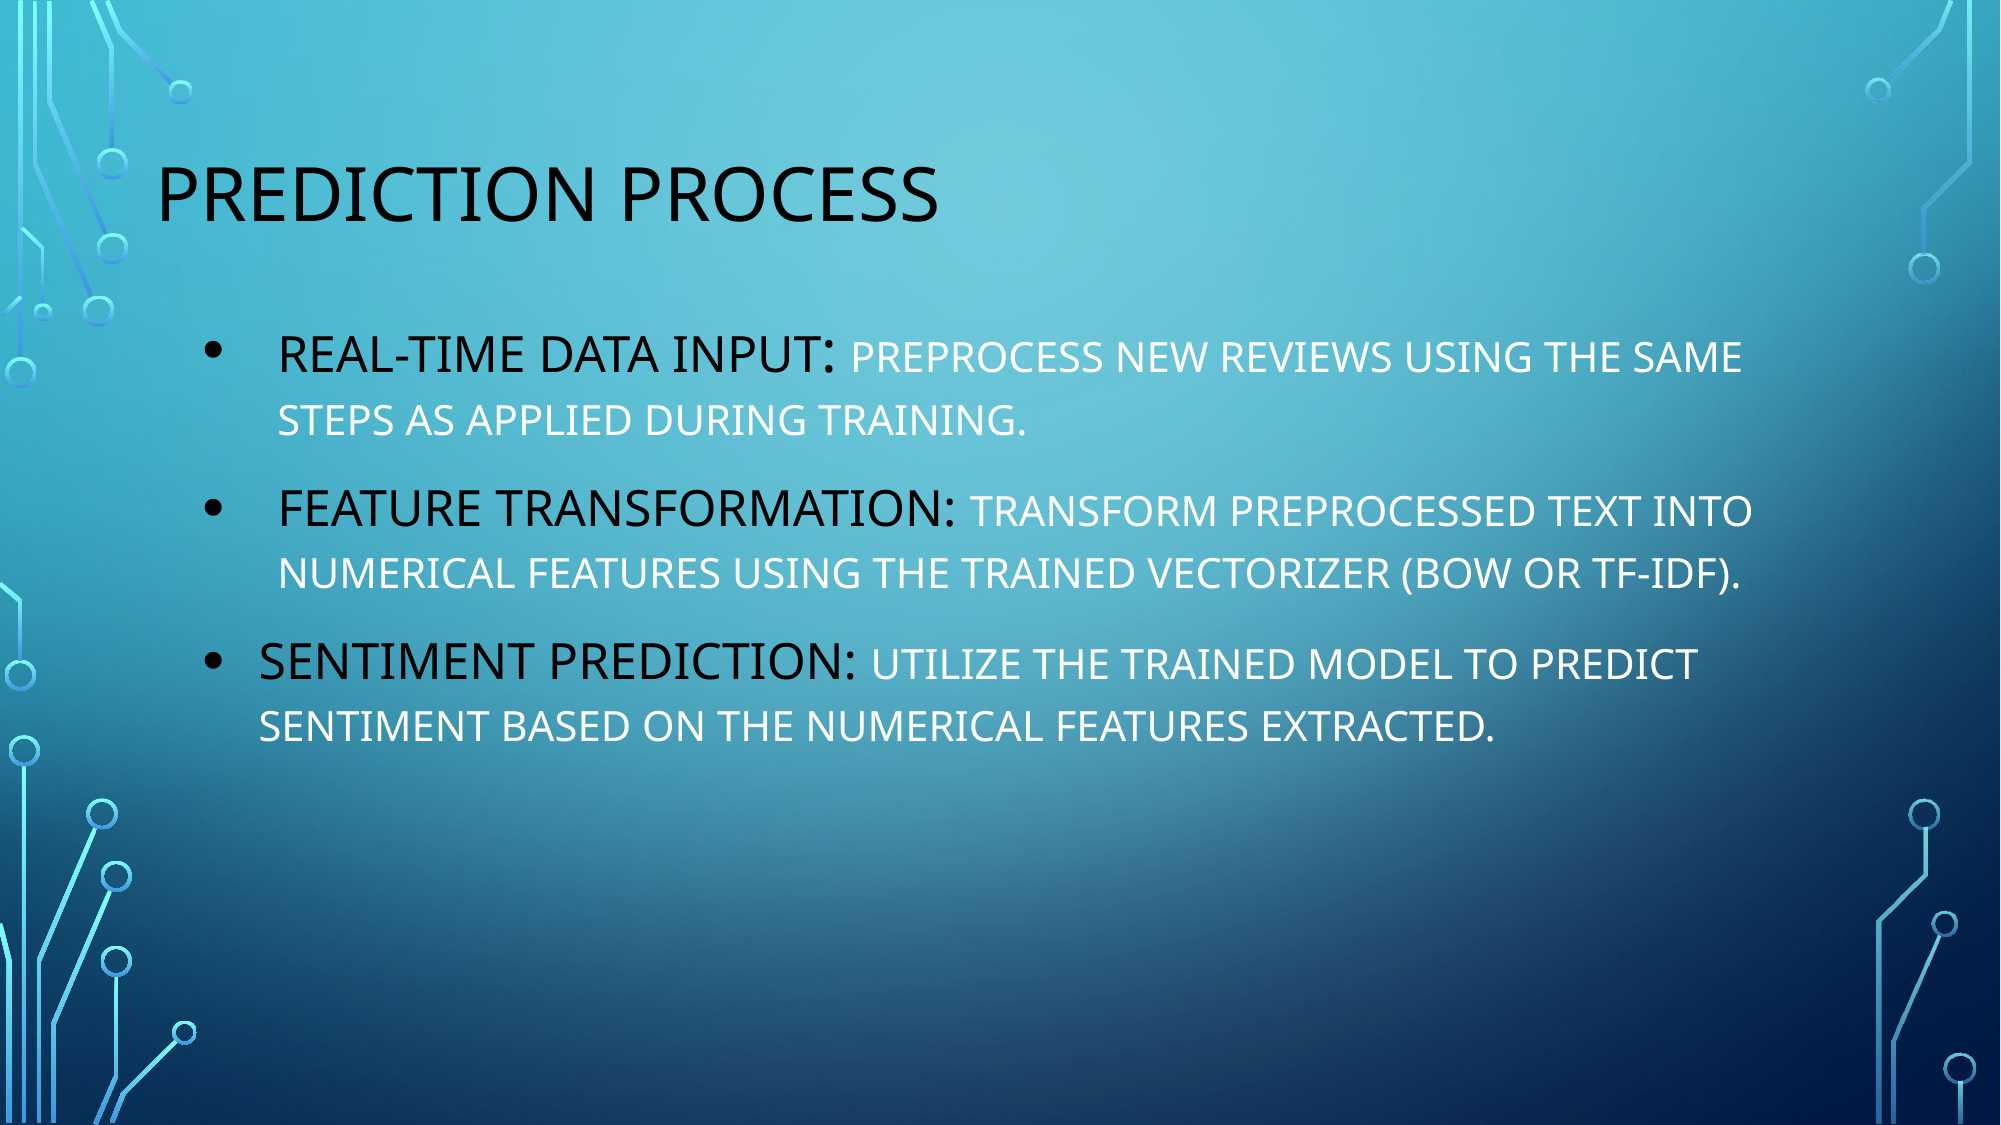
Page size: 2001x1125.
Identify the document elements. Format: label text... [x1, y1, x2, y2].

list Real-time Data Input: Preprocess new reviews using the same steps as applied during training. Feature Transformation: Transform preprocessed text into numerical features using the trained vectorizer (BoW or TF-IDF). Sentiment Prediction: Utilize the trained model to predict sentiment based on the numerical features extracted. [187, 292, 1813, 952]
title Prediction Process [140, 88, 1766, 246]
